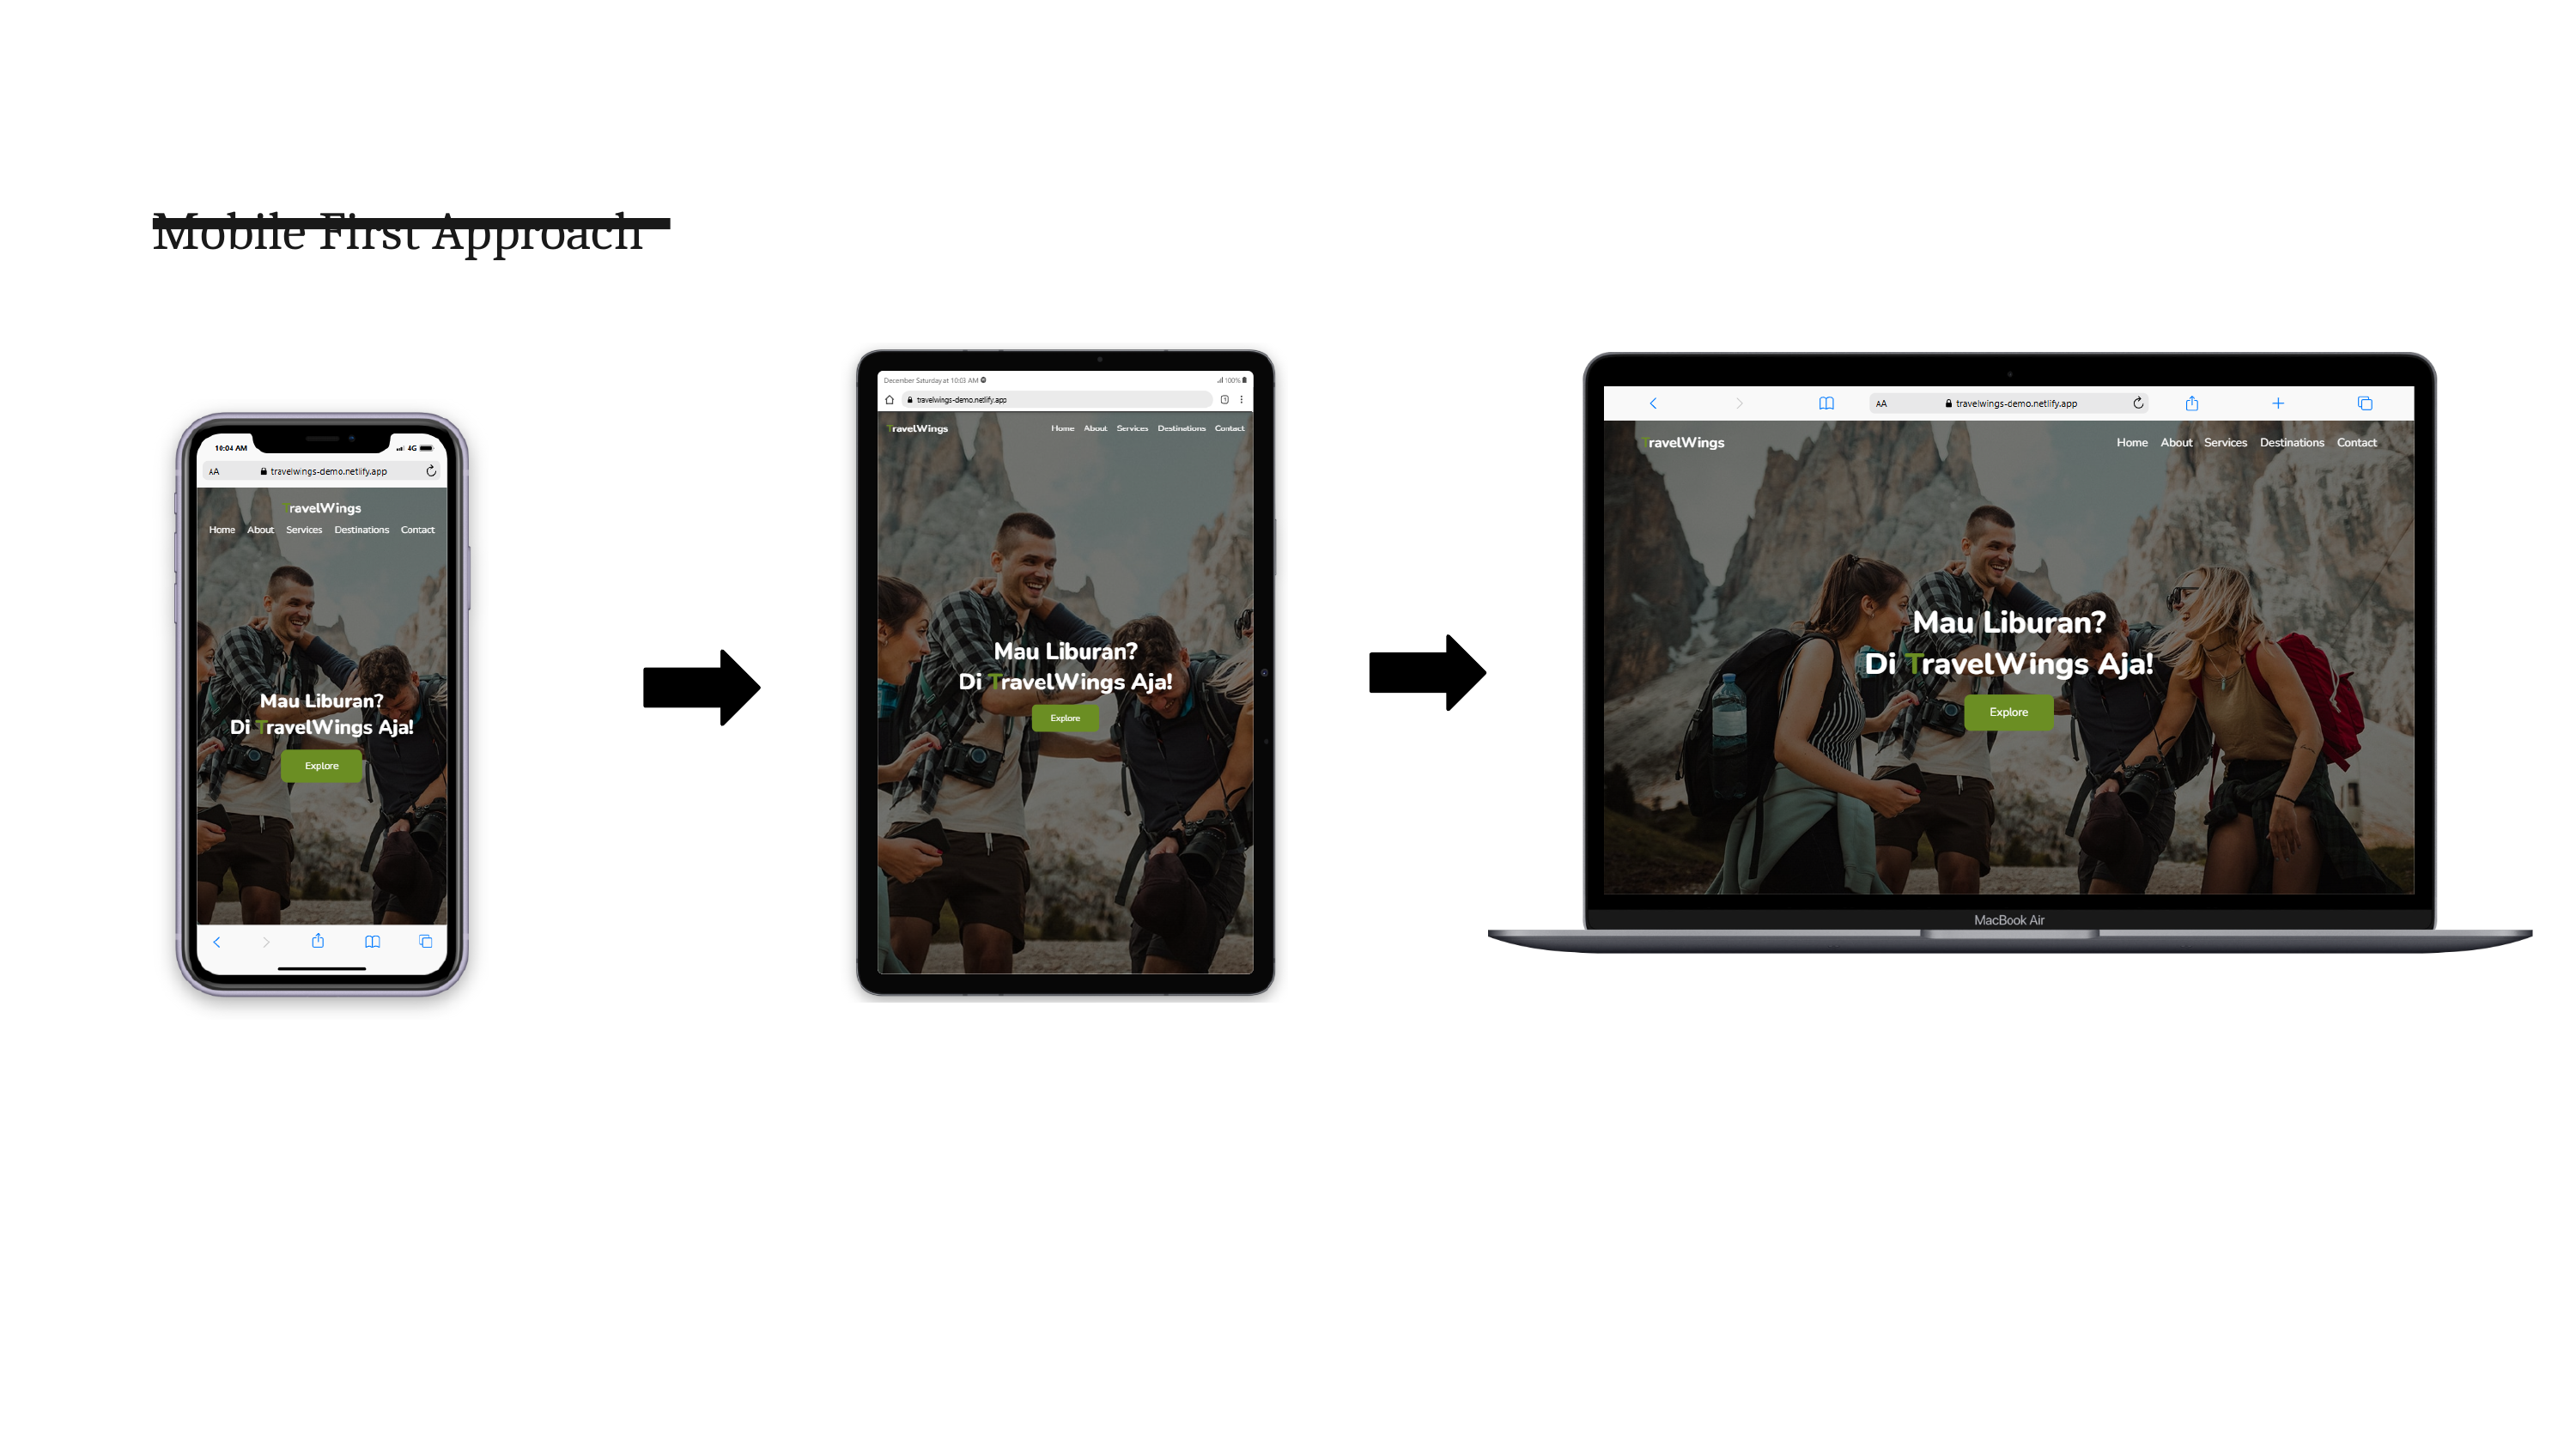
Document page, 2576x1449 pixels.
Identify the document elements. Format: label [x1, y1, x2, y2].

picture [1447, 343, 2576, 974]
text_box [1369, 652, 1443, 694]
text_box [643, 649, 761, 726]
picture [840, 343, 1289, 1003]
picture [152, 399, 489, 1020]
text_box [152, 37, 2327, 230]
